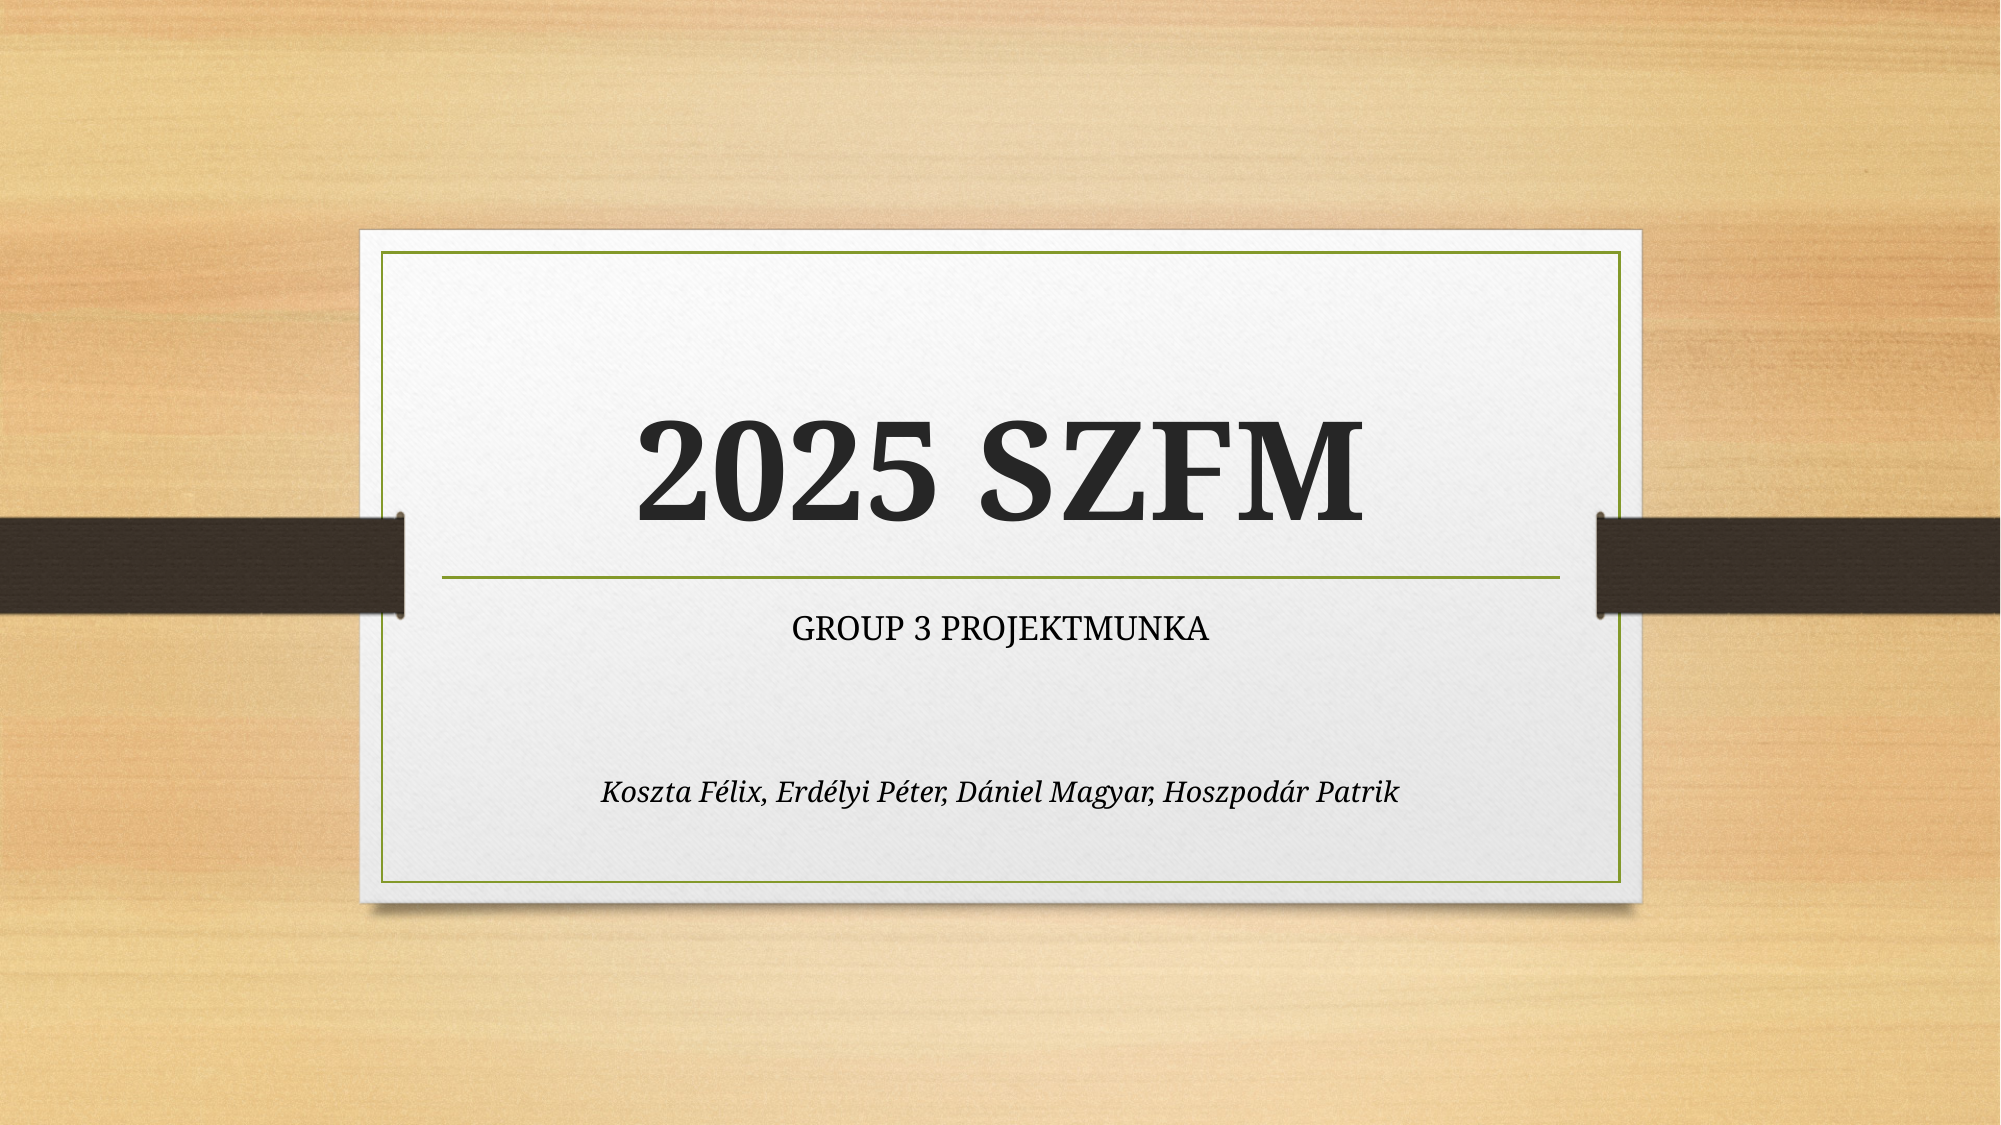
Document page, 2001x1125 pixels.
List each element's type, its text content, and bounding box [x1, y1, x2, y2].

title 2025 SZFM [441, 306, 1560, 556]
picture [0, 0, 2001, 1125]
subtitle GROUP 3 PROJEKTMUNKA Koszta Félix, Erdélyi Péter, Dániel Magyar, Hoszpodár Patrik [441, 600, 1560, 817]
